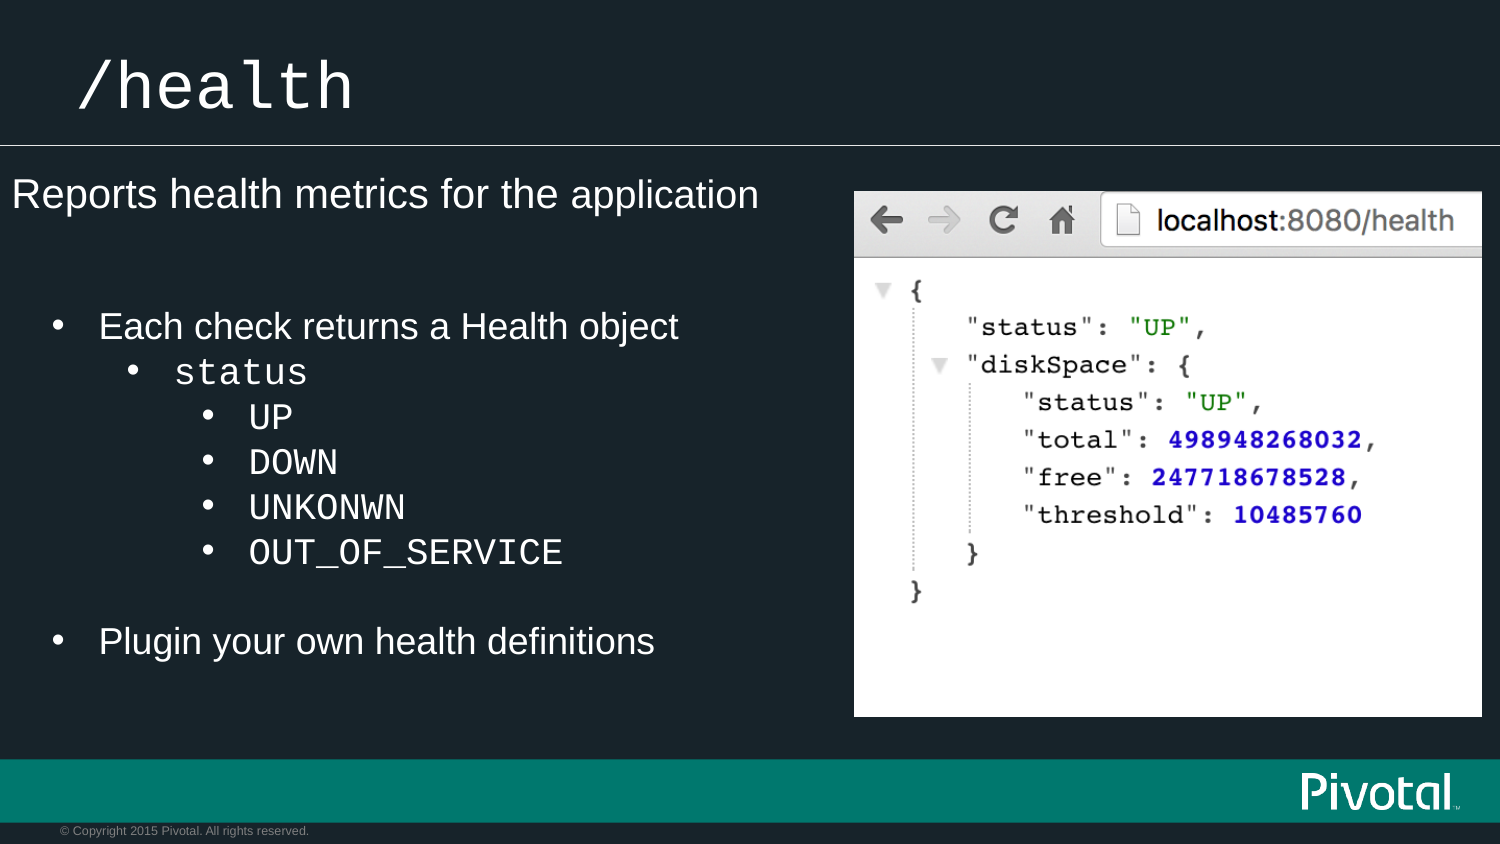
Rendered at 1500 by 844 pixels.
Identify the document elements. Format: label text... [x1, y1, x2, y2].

title /health [75, 52, 1425, 113]
picture [854, 191, 1483, 718]
text_box Each check returns a Health object status UP DOWN UNKONWN OUT_OF_SERVICE Plugin your own health definitions [36, 292, 774, 671]
picture [1302, 773, 1460, 810]
text_box Reports health metrics for the application [0, 159, 782, 225]
